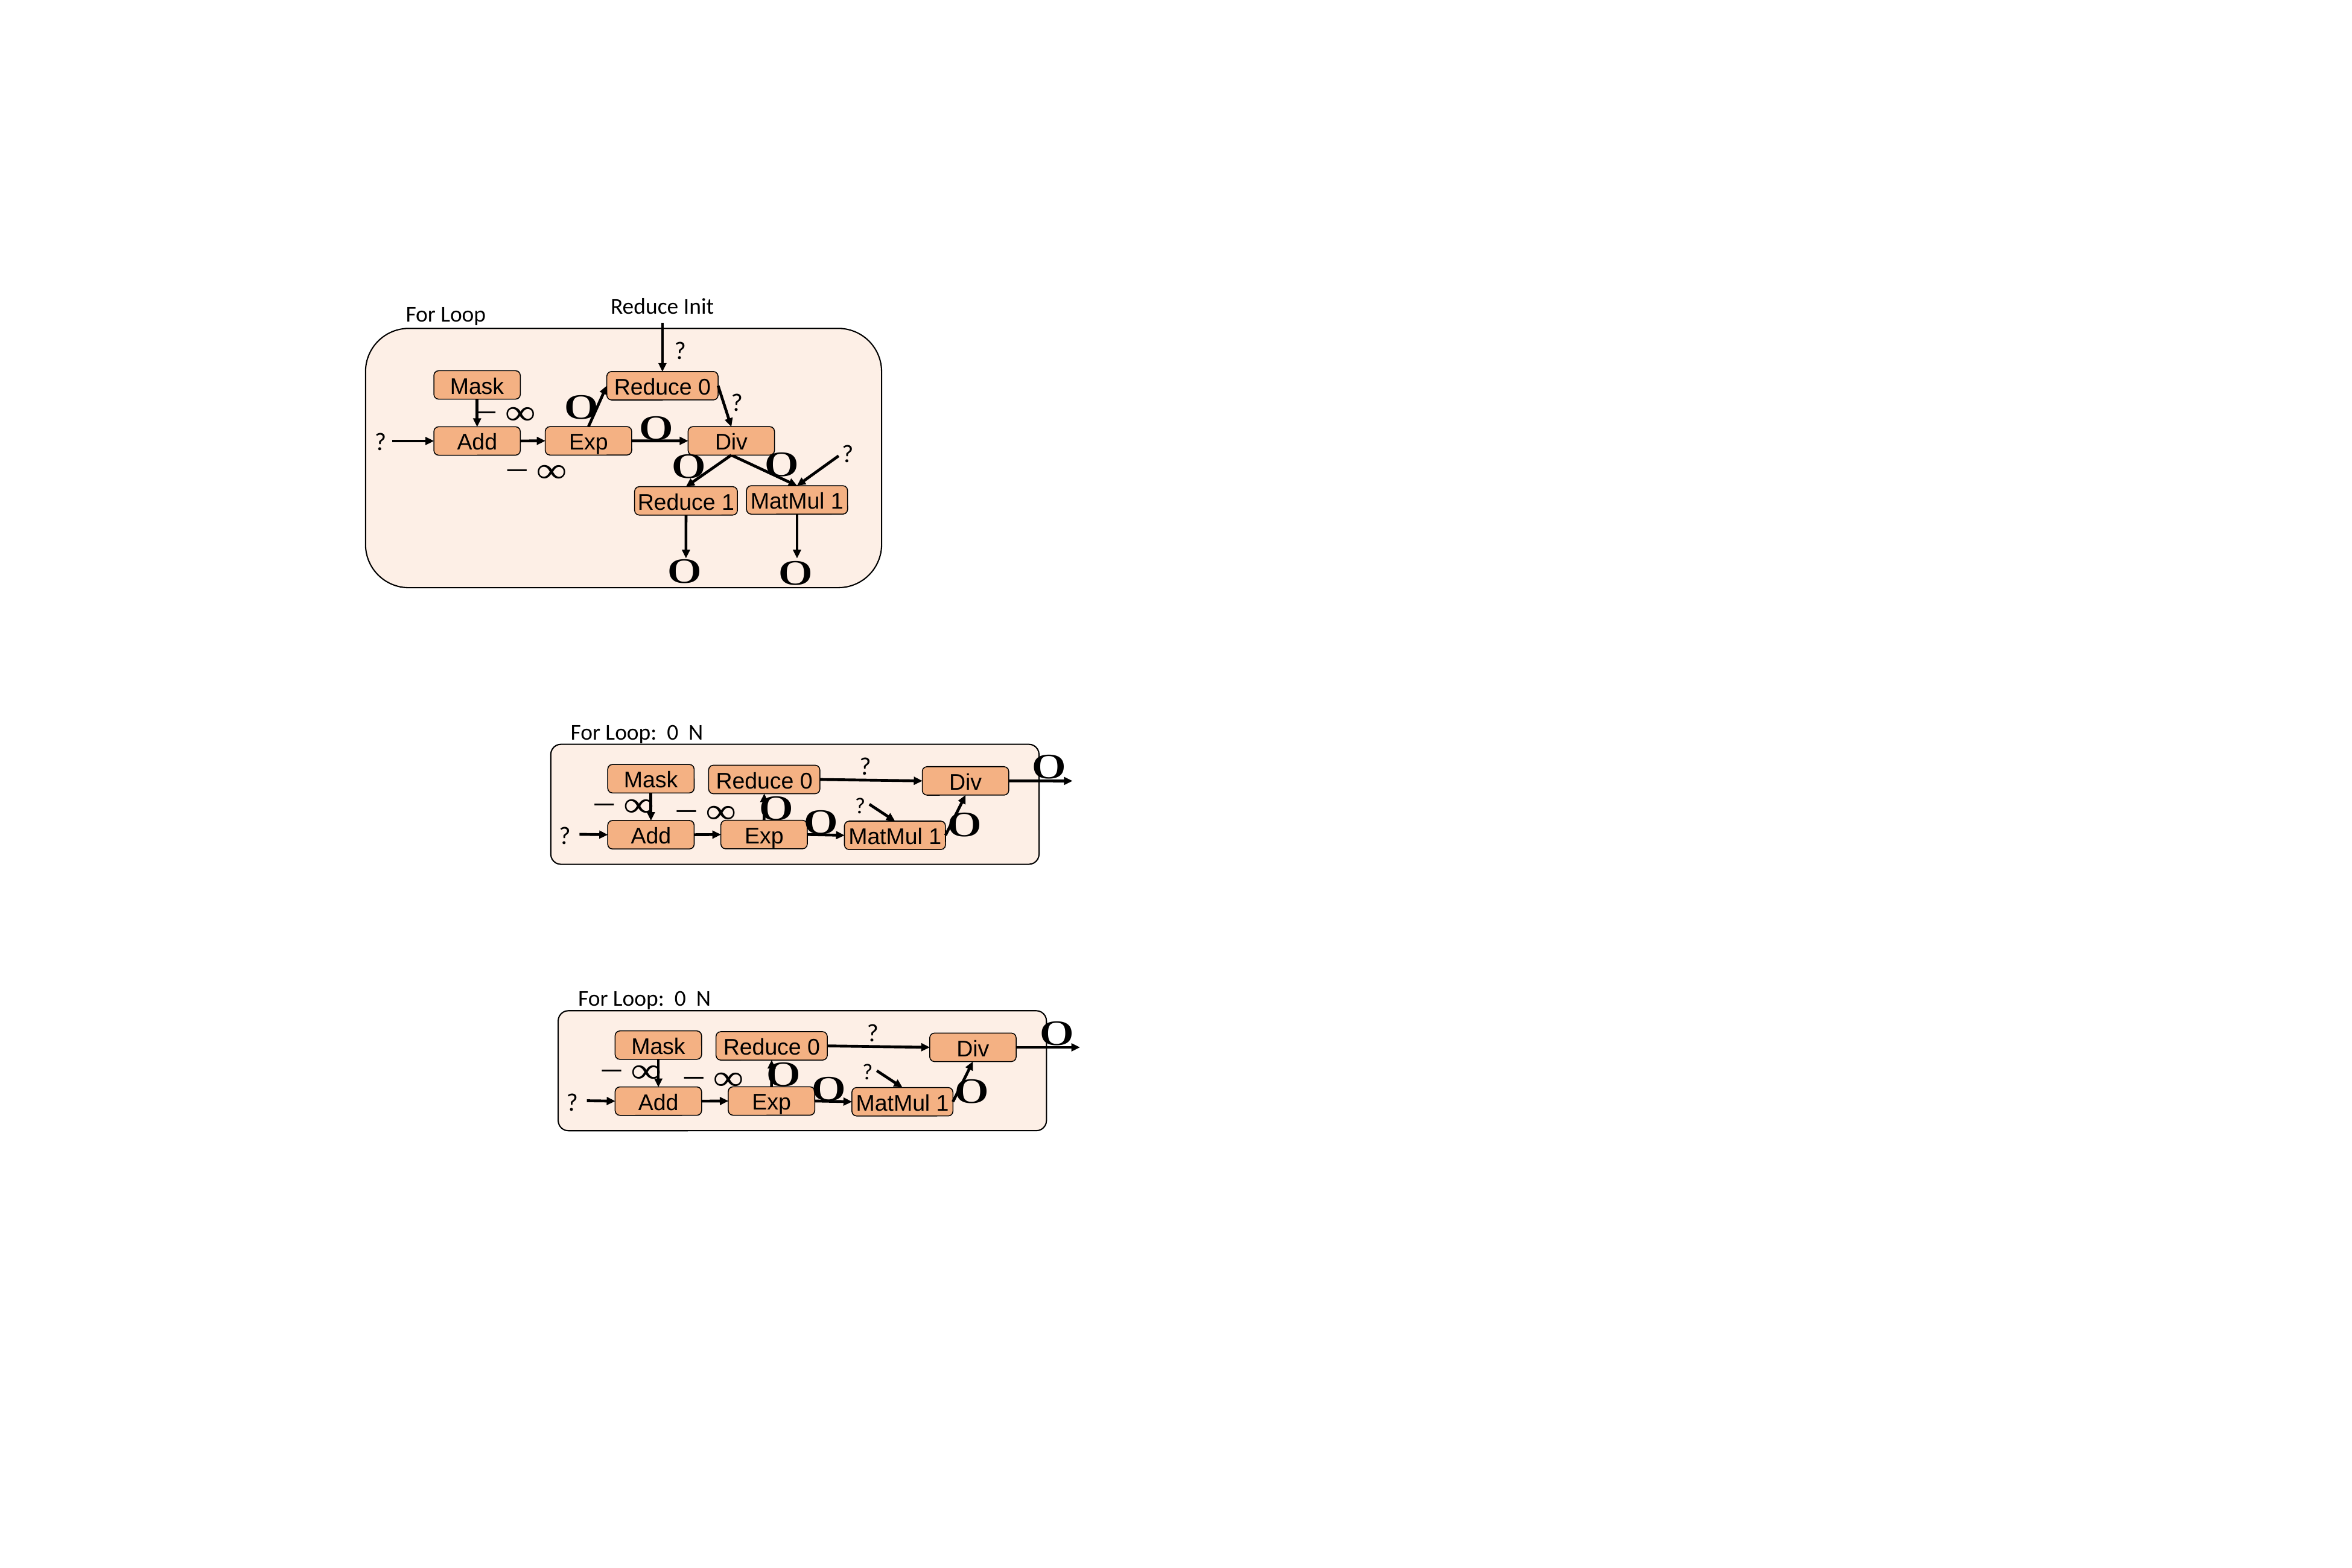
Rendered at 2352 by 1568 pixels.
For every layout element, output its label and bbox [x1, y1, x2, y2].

text_box [550, 713, 1073, 865]
text_box [365, 287, 882, 594]
text_box [557, 979, 1080, 1131]
